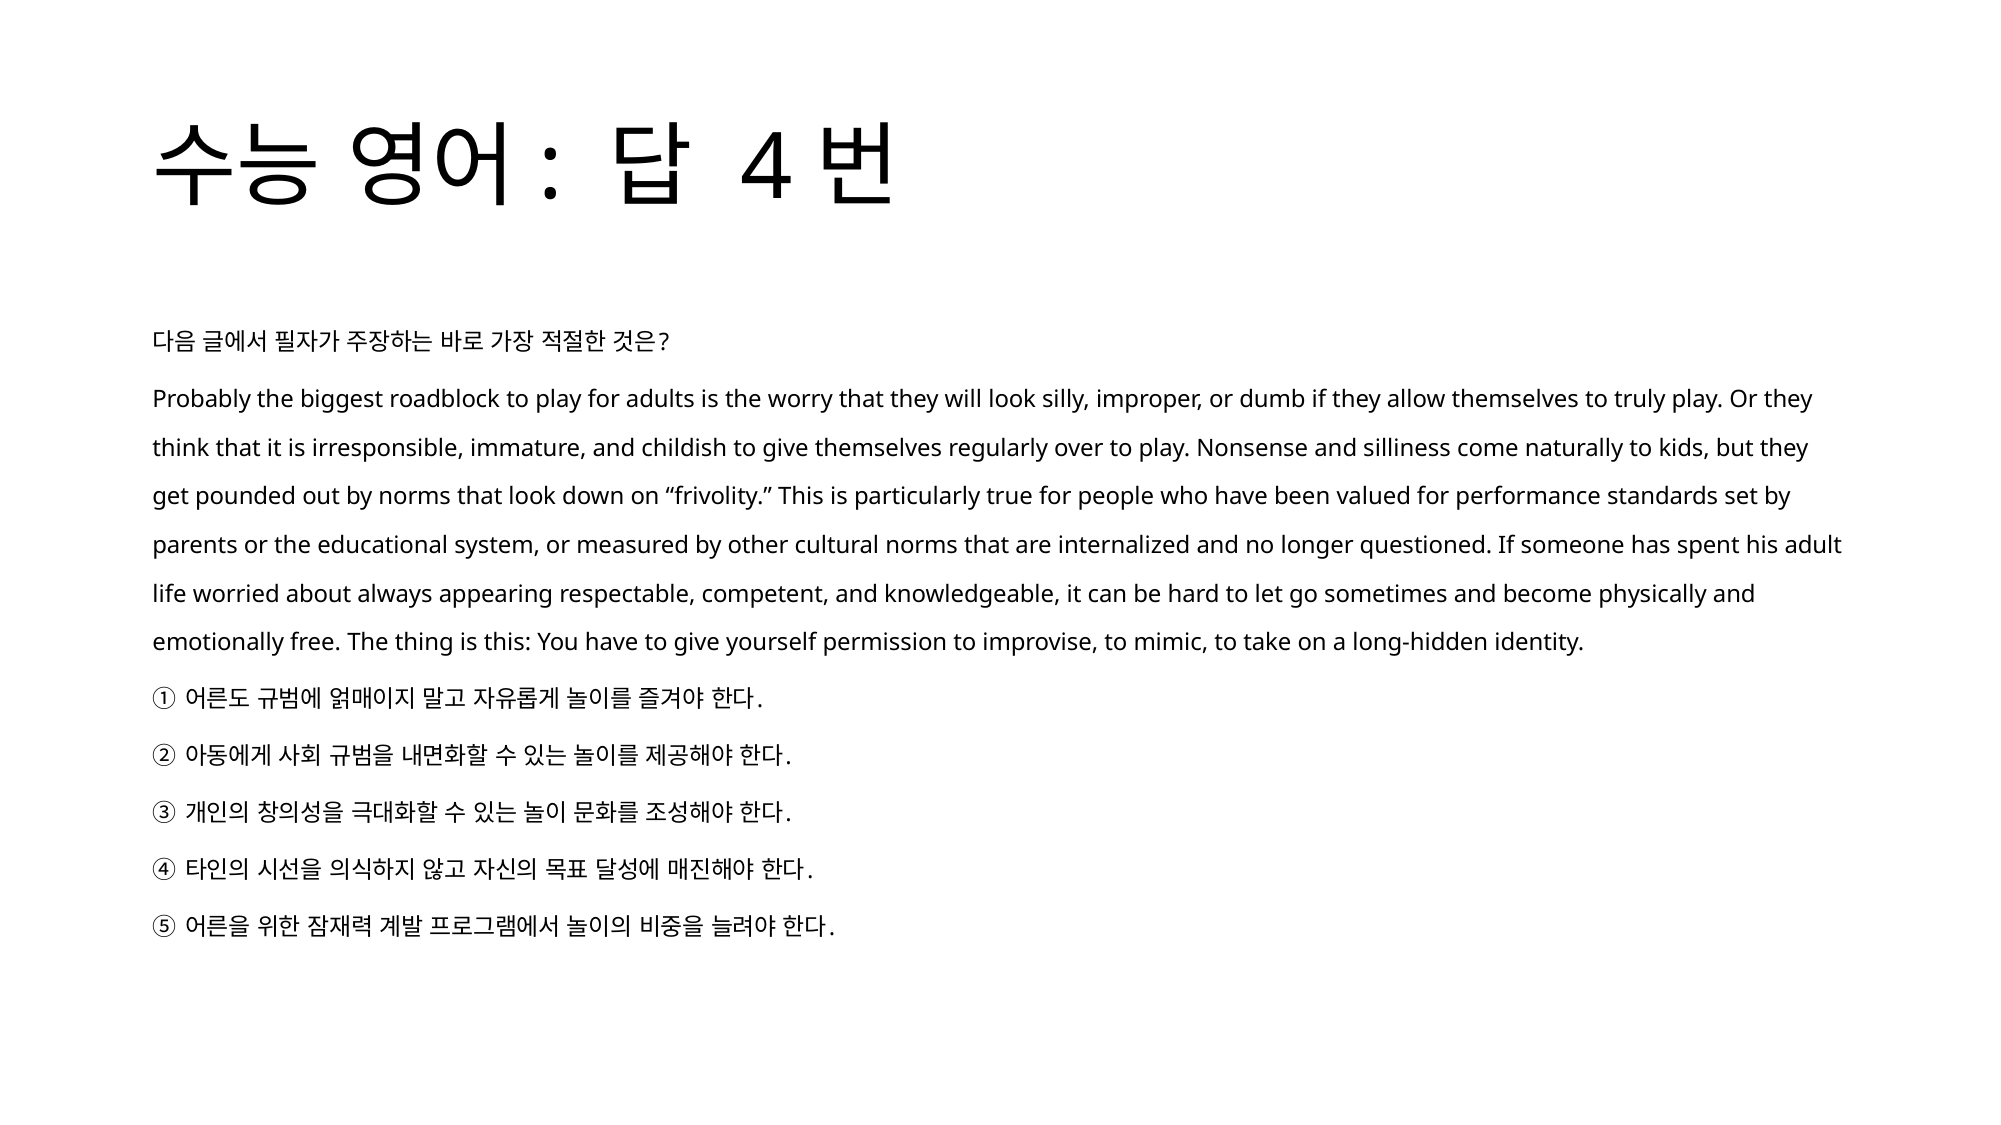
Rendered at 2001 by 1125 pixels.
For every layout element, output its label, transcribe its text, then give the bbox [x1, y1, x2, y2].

title 수능 영어: 답 4번 [137, 59, 1863, 278]
list 다음 글에서 필자가 주장하는 바로 가장 적절한 것은? Probably the biggest roadblock to play for adults is the worry that they will look silly, improper, or dumb if they allow themselves to truly play. Or they think that it is irresponsible, immature, and childish to give themselves regularly over to play. Nonsense and silliness come naturally to kids, but they get pounded out by norms that look down on “frivolity.” This is particularly true for people who have been valued for performance standards set by parents or the educational system, or measured by other cultural norms that are internalized and no longer questioned. If someone has spent his adult life worried about always appearing respectable, competent, and knowledgeable, it can be hard to let go sometimes and become physically and emotionally free. The thing is this: You have to give yourself permission to improvise, to mimic, to take on a long-hidden identity. ① 어른도 규범에 얽매이지 말고 자유롭게 놀이를 즐겨야 한다. ② 아동에게 사회 규범을 내면화할 수 있는 놀이를 제공해야 한다. ③ 개인의 창의성을 극대화할 수 있는 놀이 문화를 조성해야 한다. ④ 타인의 시선을 의식하지 않고 자신의 목표 달성에 매진해야 한다. ⑤ 어른을 위한 잠재력 계발 프로그램에서 놀이의 비중을 늘려야 한다. [137, 299, 1863, 1014]
